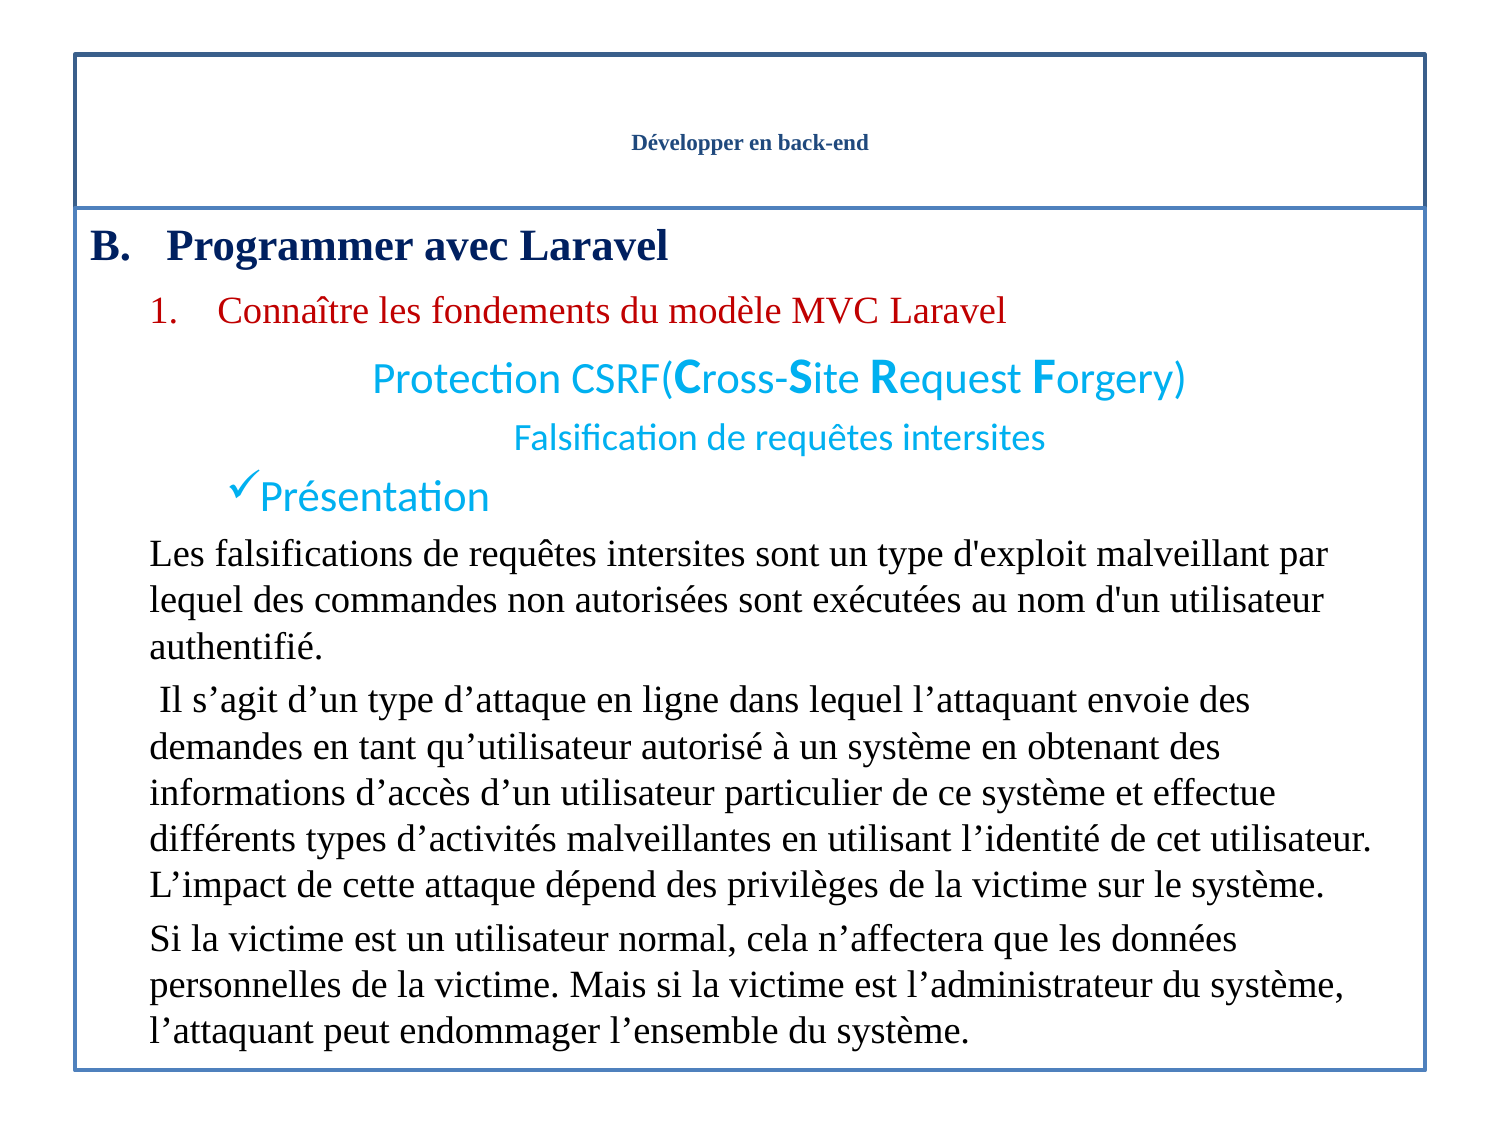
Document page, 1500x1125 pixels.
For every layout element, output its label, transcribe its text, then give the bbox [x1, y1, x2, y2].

text_box [73, 52, 1427, 206]
title Développer en back-end [75, 64, 1425, 206]
list Programmer avec Laravel Connaître les fondements du modèle MVC Laravel Protection CSRF(Cross-Site Request Forgery) Falsification de requêtes intersites Présentation Les falsifications de requêtes intersites sont un type d'exploit malveillant par lequel des commandes non autorisées sont exécutées au nom d'un utilisateur authentifié. Il s’agit d’un type d’attaque en ligne dans lequel l’attaquant envoie des demandes en tant qu’utilisateur autorisé à un système en obtenant des informations d’accès d’un utilisateur particulier de ce système et effectue différents types d’activités malveillantes en utilisant l’identité de cet utilisateur. L’impact de cette attaque dépend des privilèges de la victime sur le système. Si la victime est un utilisateur normal, cela n’affectera que les données personnelles de la victime. Mais si la victime est l’administrateur du système, l’attaquant peut endommager l’ensemble du système. [73, 206, 1427, 1072]
